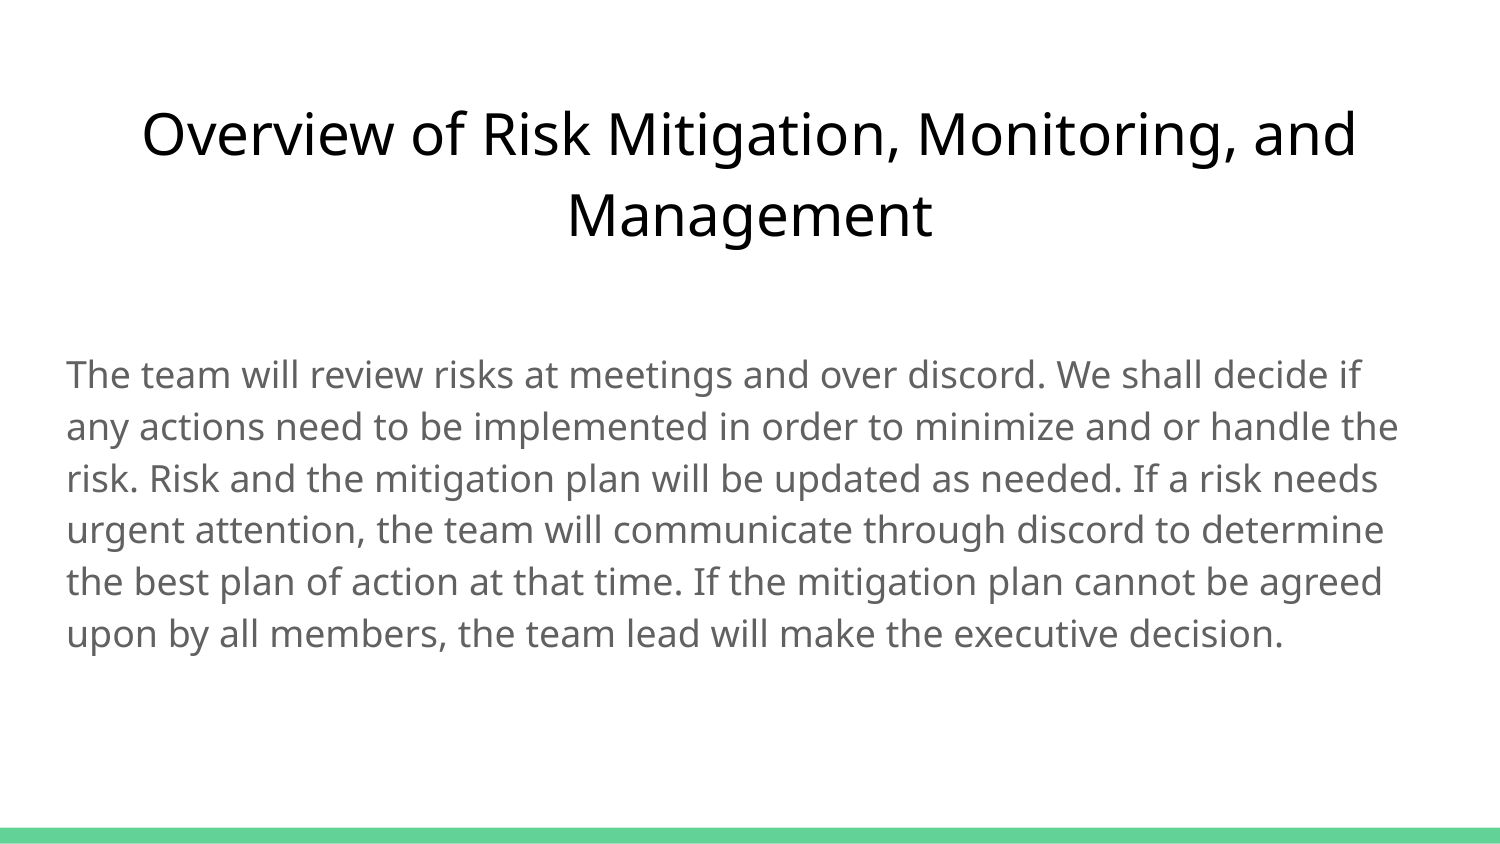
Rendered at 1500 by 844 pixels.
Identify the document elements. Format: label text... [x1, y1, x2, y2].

title Overview of Risk Mitigation, Monitoring, and Management [51, 71, 1449, 166]
list The team will review risks at meetings and over discord. We shall decide if any actions need to be implemented in order to minimize and or handle the risk. Risk and the mitigation plan will be updated as needed. If a risk needs urgent attention, the team will communicate through discord to determine the best plan of action at that time. If the mitigation plan cannot be agreed upon by all members, the team lead will make the executive decision. [51, 329, 1449, 750]
